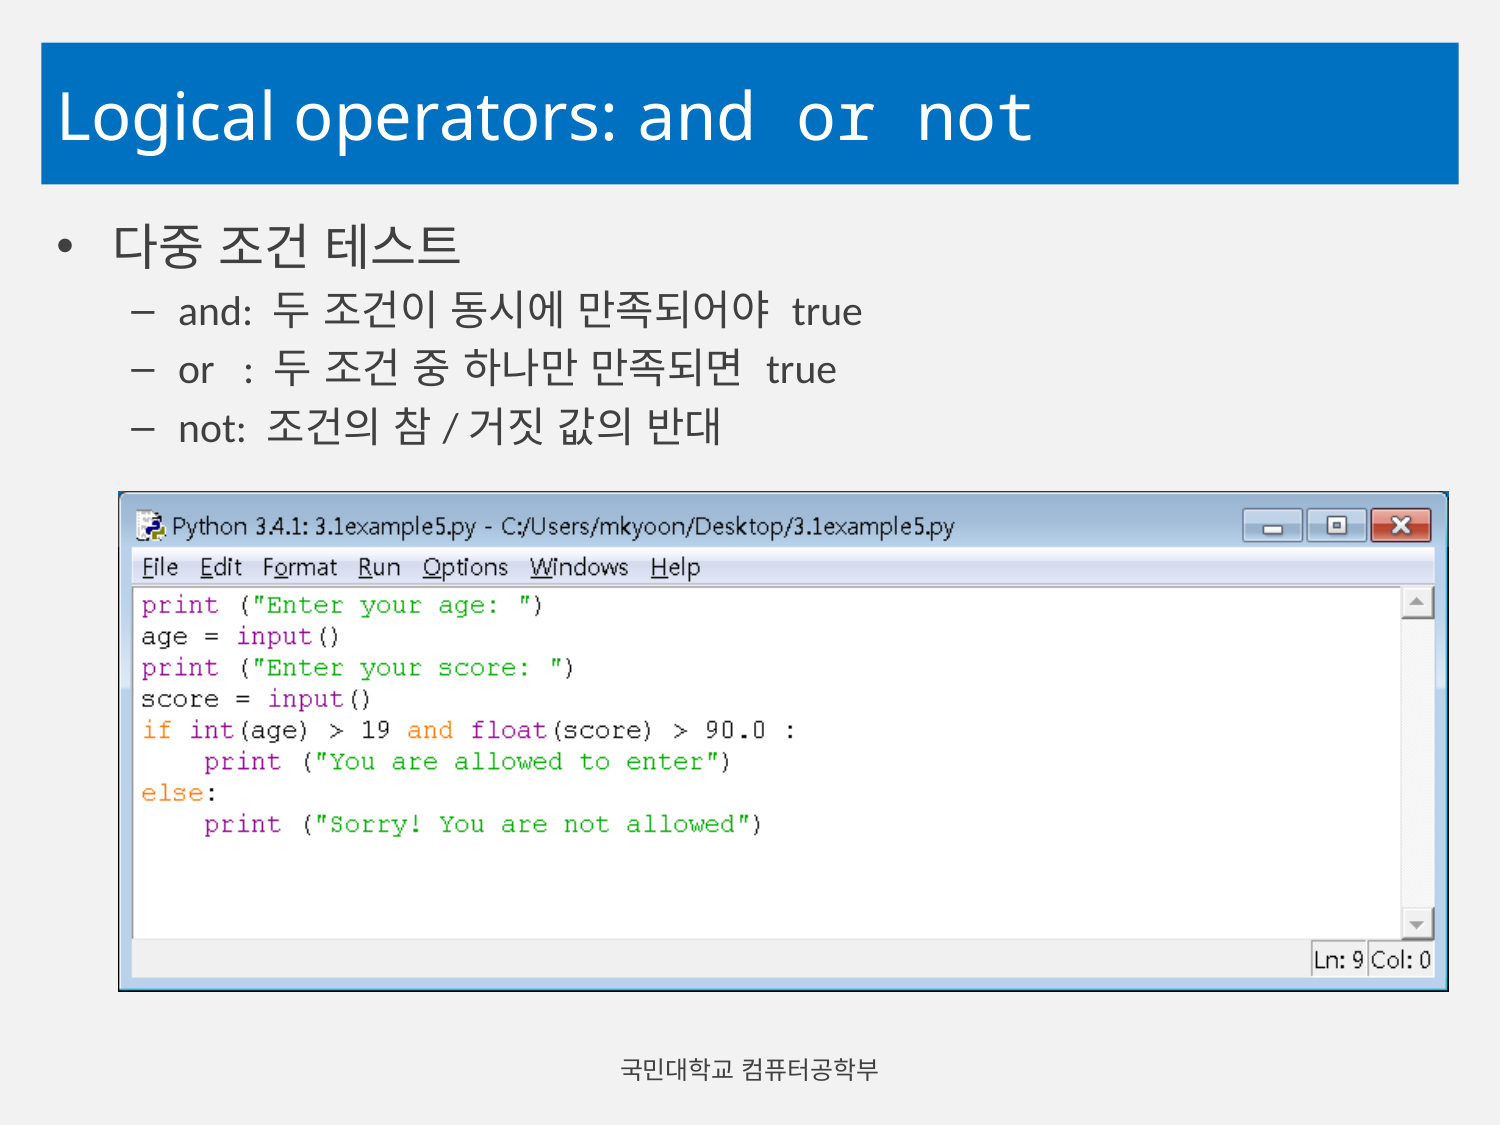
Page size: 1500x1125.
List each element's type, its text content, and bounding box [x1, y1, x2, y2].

footer 국민대학교 컴퓨터공학부 [466, 1042, 1034, 1103]
list 다중 조건 테스트 and: 두 조건이 동시에 만족되어야 true or : 두 조건 중 하나만 만족되면 true not: 조건의 참/거짓 값의 반대 [41, 208, 1459, 1000]
picture [118, 491, 1449, 992]
title Logical operators: and or not [41, 42, 1459, 185]
